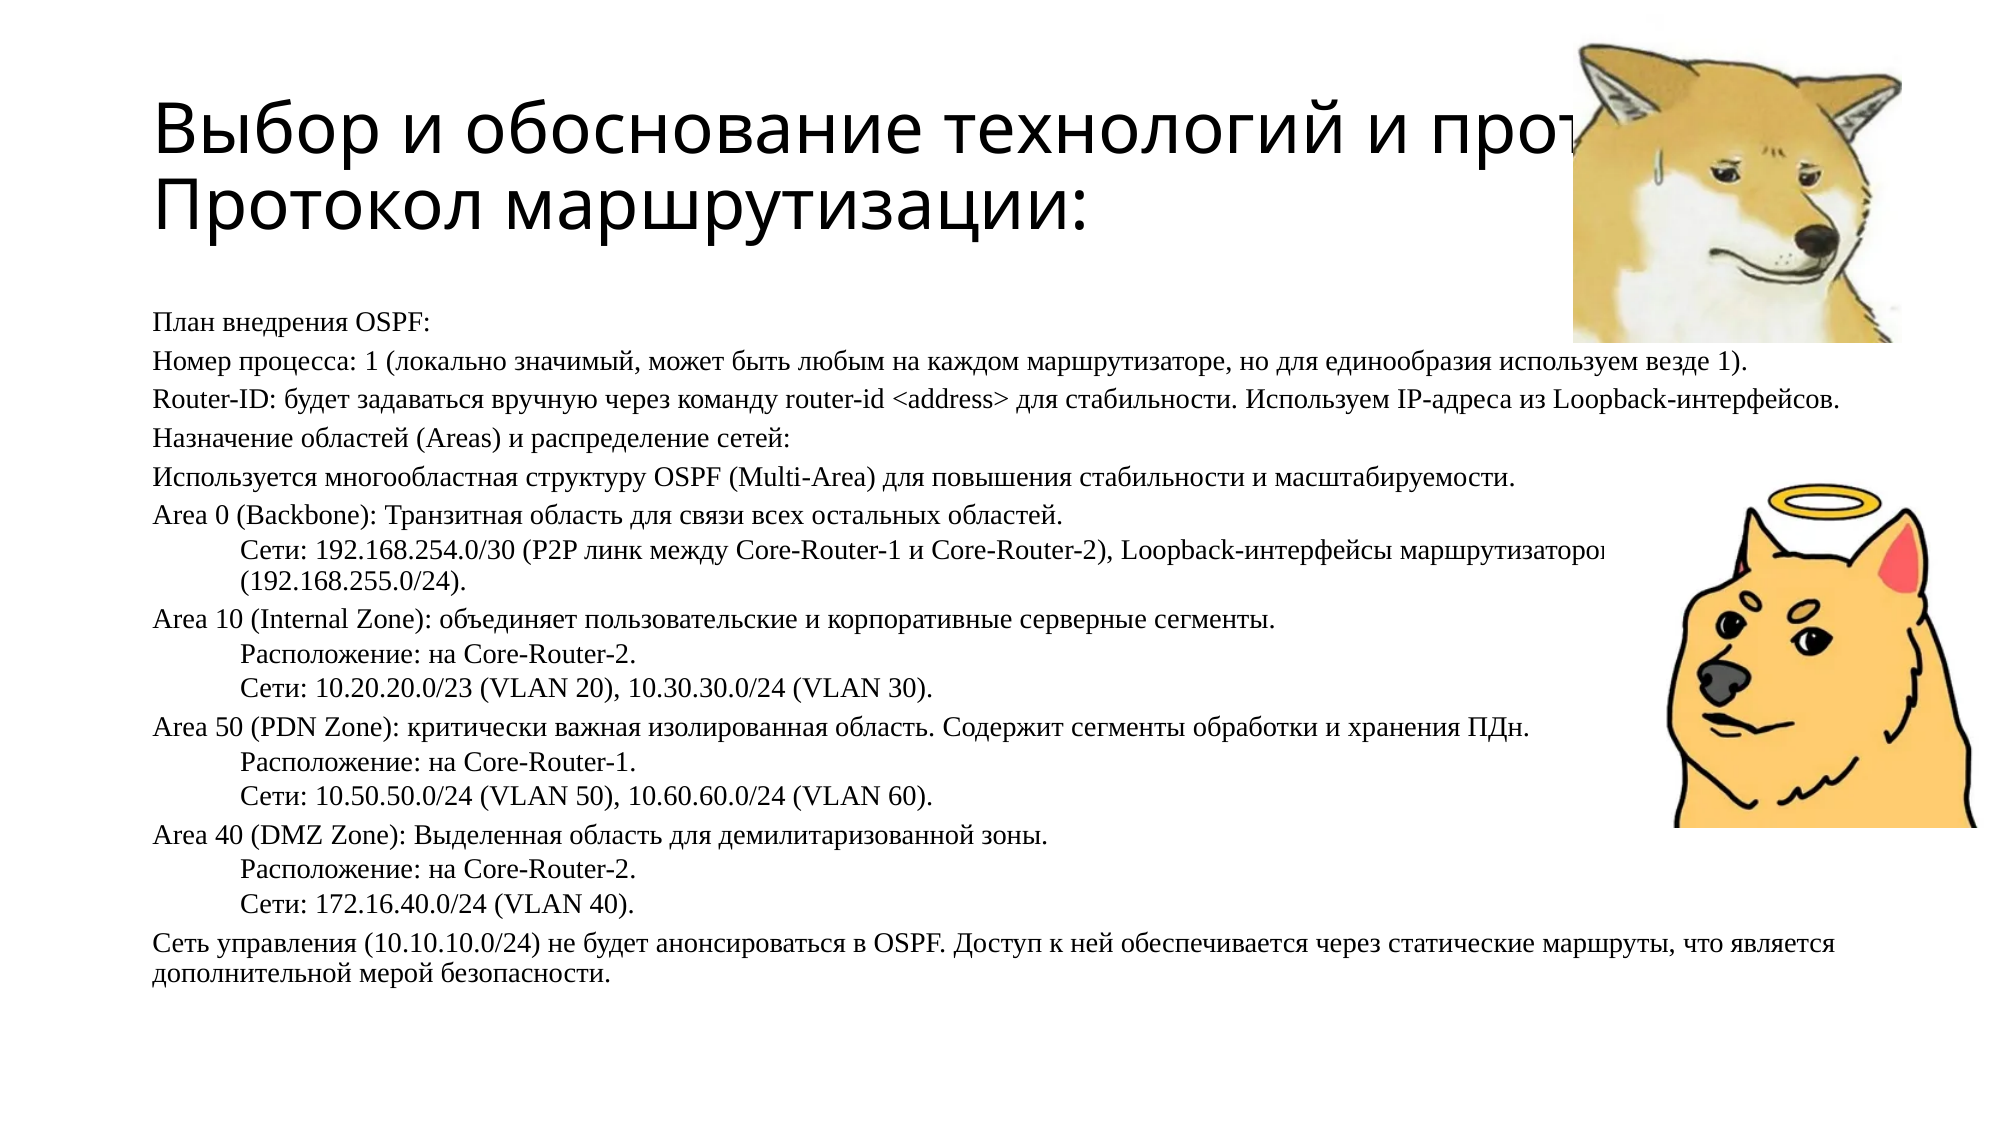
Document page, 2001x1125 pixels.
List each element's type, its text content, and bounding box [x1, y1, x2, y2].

picture [1604, 443, 1989, 828]
picture [1573, 14, 1902, 344]
list План внедрения OSPF: Номер процесса: 1 (локально значимый, может быть любым на каждом маршрутизаторе, но для единообразия используем везде 1). Router-ID: будет задаваться вручную через команду router-id <address> для стабильности. Используем IP-адреса из Loopback-интерфейсов. Назначение областей (Areas) и распределение сетей: Используется многообластная структуру OSPF (Multi-Area) для повышения стабильности и масштабируемости. Area 0 (Backbone): Транзитная область для связи всех остальных областей. Сети: 192.168.254.0/30 (P2P линк между Core-Router-1 и Core-Router-2), Loopback-интерфейсы маршрутизаторов (192.168.255.0/24). Area 10 (Internal Zone): объединяет пользовательские и корпоративные серверные сегменты. Расположение: на Core-Router-2. Сети: 10.20.20.0/23 (VLAN 20), 10.30.30.0/24 (VLAN 30). Area 50 (PDN Zone): критически важная изолированная область. Содержит сегменты обработки и хранения ПДн. Расположение: на Core-Router-1. Сети: 10.50.50.0/24 (VLAN 50), 10.60.60.0/24 (VLAN 60). Area 40 (DMZ Zone): Выделенная область для демилитаризованной зоны. Расположение: на Core-Router-2. Сети: 172.16.40.0/24 (VLAN 40). Сеть управления (10.10.10.0/24) не будет анонсироваться в OSPF. Доступ к ней обеспечивается через статические маршруты, что является дополнительной мерой безопасности. [137, 299, 1863, 1014]
title Выбор и обоснование технологий и протоколов Протокол маршрутизации: [137, 59, 1568, 278]
